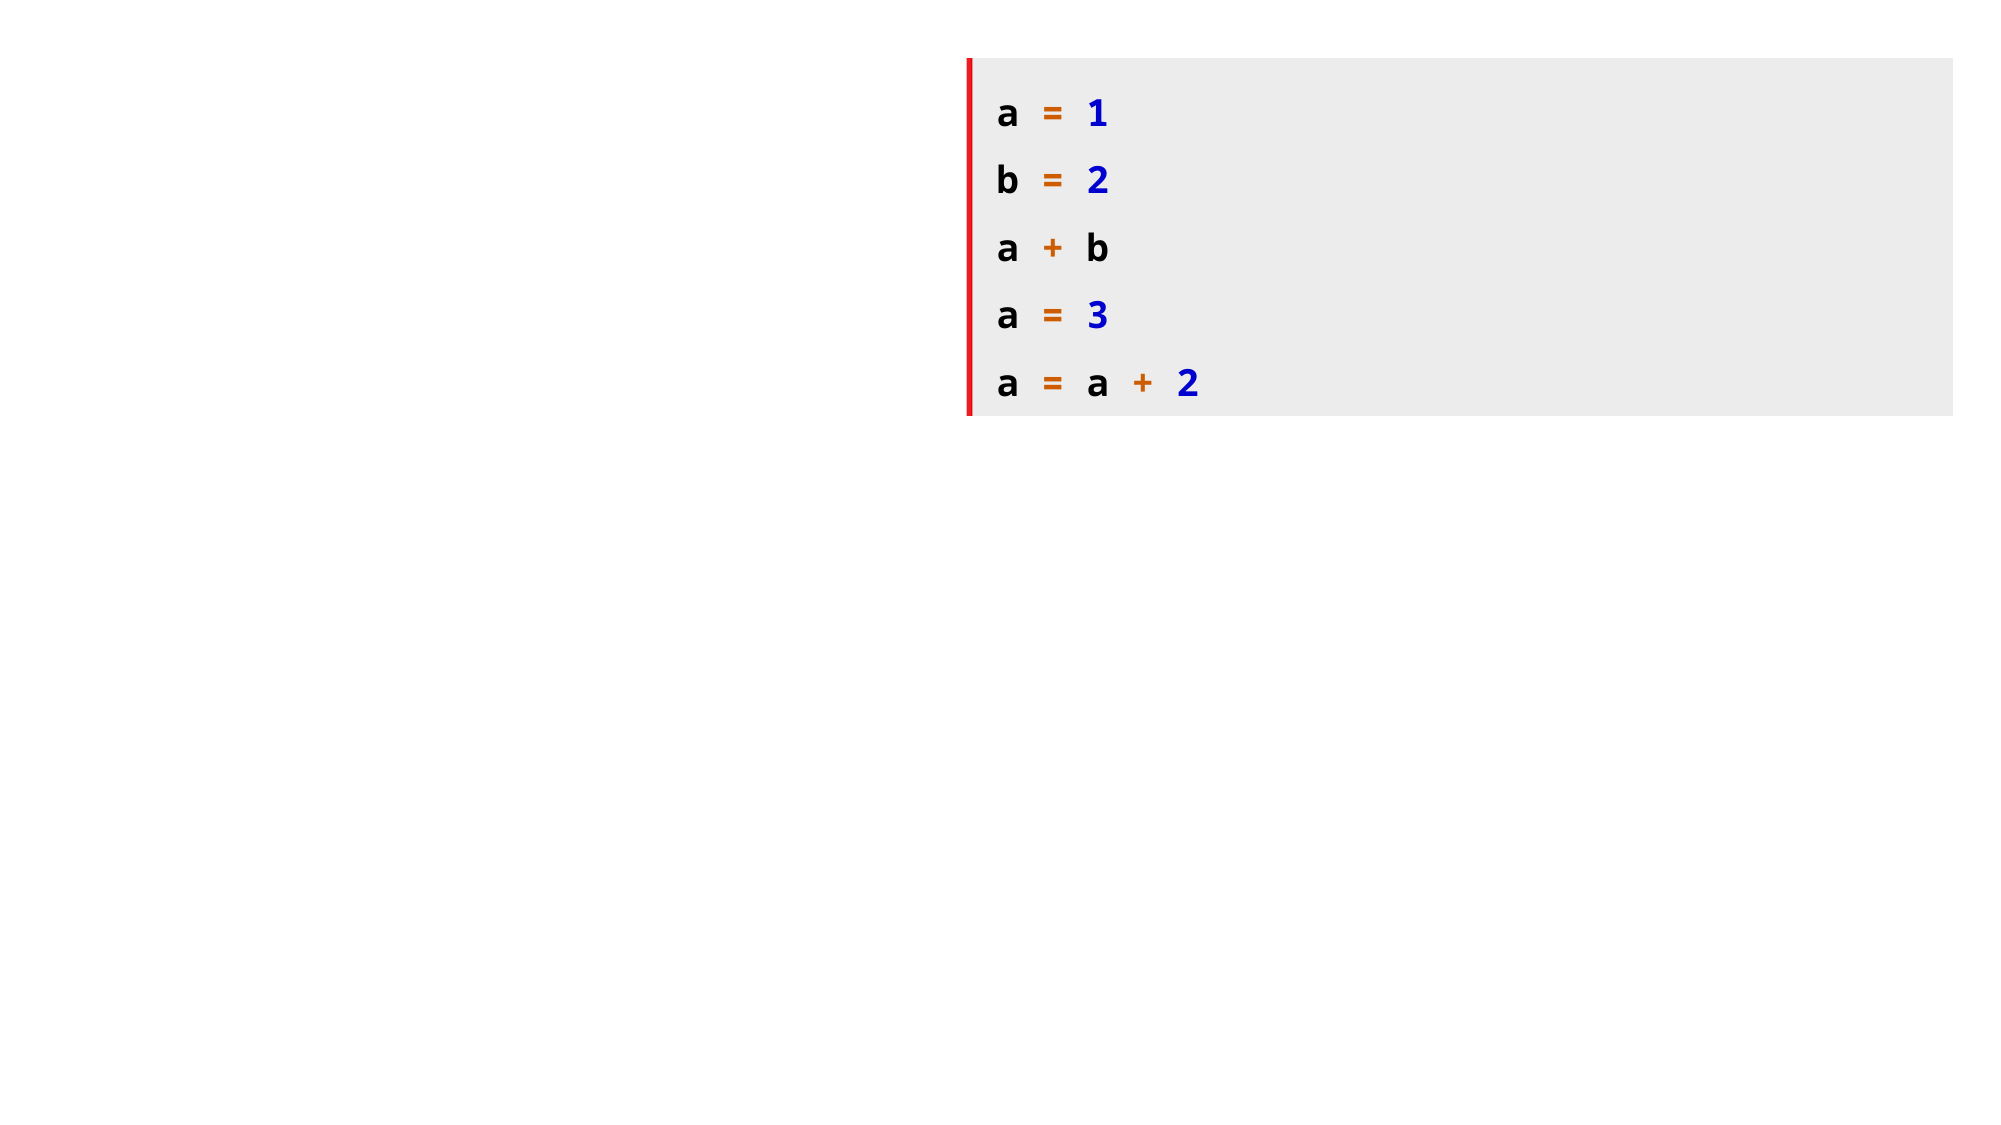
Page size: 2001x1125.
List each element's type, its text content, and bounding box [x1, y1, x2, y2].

list a = 1 b = 2 a + b a = 3 a = a + 2 [966, 58, 1953, 416]
